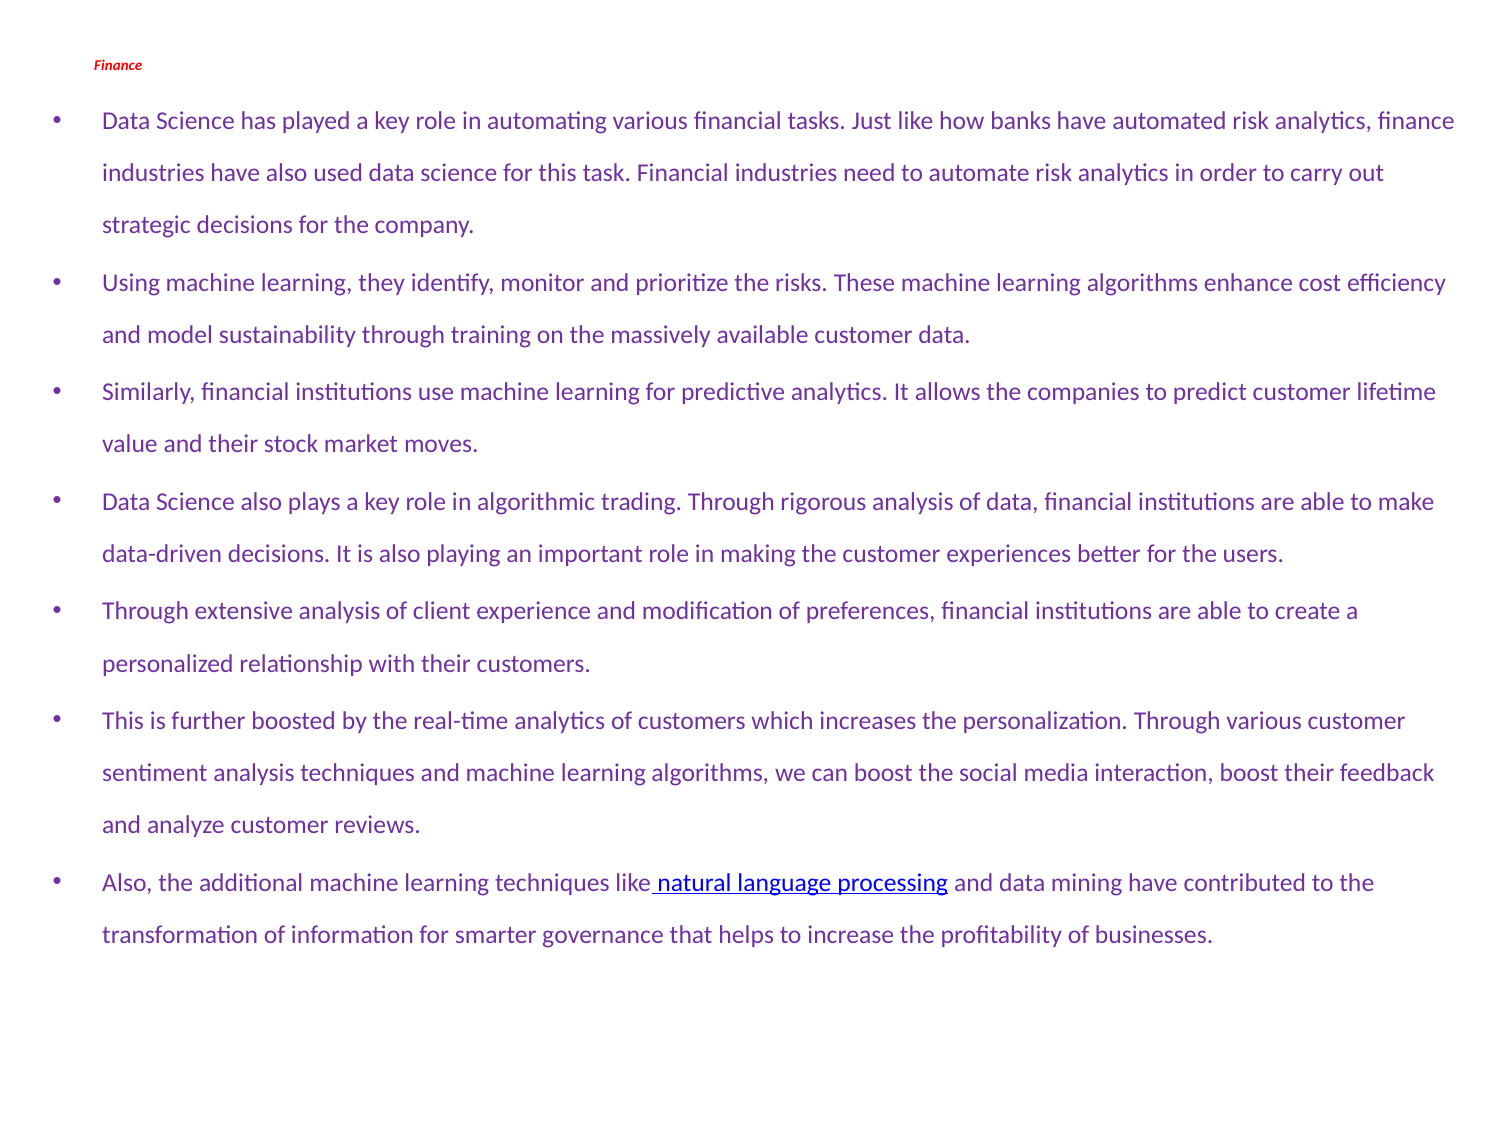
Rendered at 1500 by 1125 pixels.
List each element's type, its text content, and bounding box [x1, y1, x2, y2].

list Data Science has played a key role in automating various financial tasks. Just like how banks have automated risk analytics, finance industries have also used data science for this task. Financial industries need to automate risk analytics in order to carry out strategic decisions for the company. Using machine learning, they identify, monitor and prioritize the risks. These machine learning algorithms enhance cost efficiency and model sustainability through training on the massively available customer data. Similarly, financial institutions use machine learning for predictive analytics. It allows the companies to predict customer lifetime value and their stock market moves. Data Science also plays a key role in algorithmic trading. Through rigorous analysis of data, financial institutions are able to make data-driven decisions. It is also playing an important role in making the customer experiences better for the users. Through extensive analysis of client experience and modification of preferences, financial institutions are able to create a personalized relationship with their customers. This is further boosted by the real-time analytics of customers which increases the personalization. Through various customer sentiment analysis techniques and machine learning algorithms, we can boost the social media interaction, boost their feedback and analyze customer reviews. Also, the additional machine learning techniques like natural language processing and data mining have contributed to the transformation of information for smarter governance that helps to increase the profitability of businesses. [37, 75, 1475, 1005]
title Finance [75, 45, 1425, 75]
